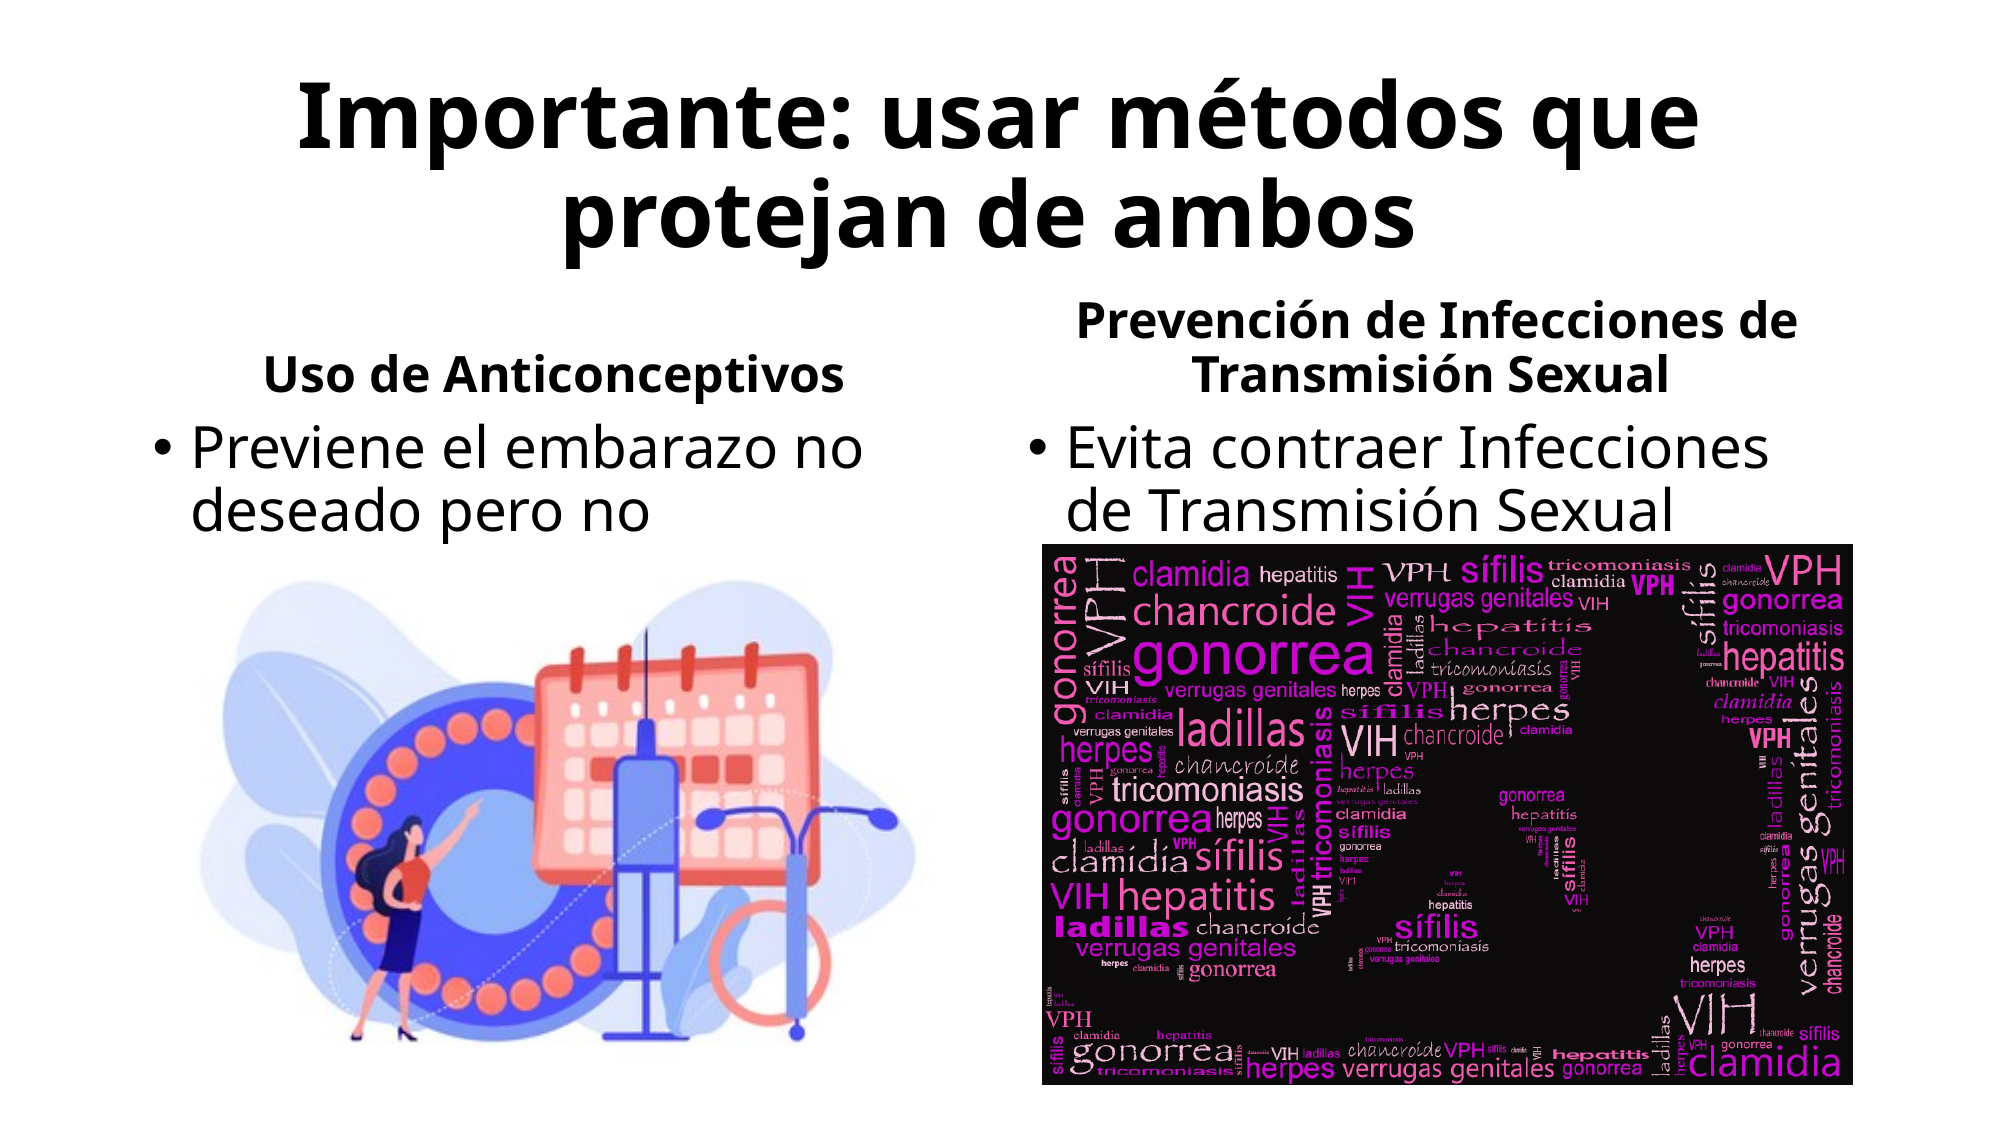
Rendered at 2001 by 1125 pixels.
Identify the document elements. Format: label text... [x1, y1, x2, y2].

list Evita contraer Infecciones de Transmisión Sexual [1012, 410, 1863, 1016]
list Prevención de Infecciones de Transmisión Sexual [1012, 275, 1863, 410]
list Uso de Anticonceptivos [137, 275, 984, 410]
picture [1042, 544, 1853, 1085]
picture [165, 544, 950, 1085]
title Importante: usar métodos que protejan de ambos [137, 59, 1863, 278]
list Previene el embarazo no deseado pero no Infecciones de transmisión sexual ITS [137, 410, 984, 1016]
